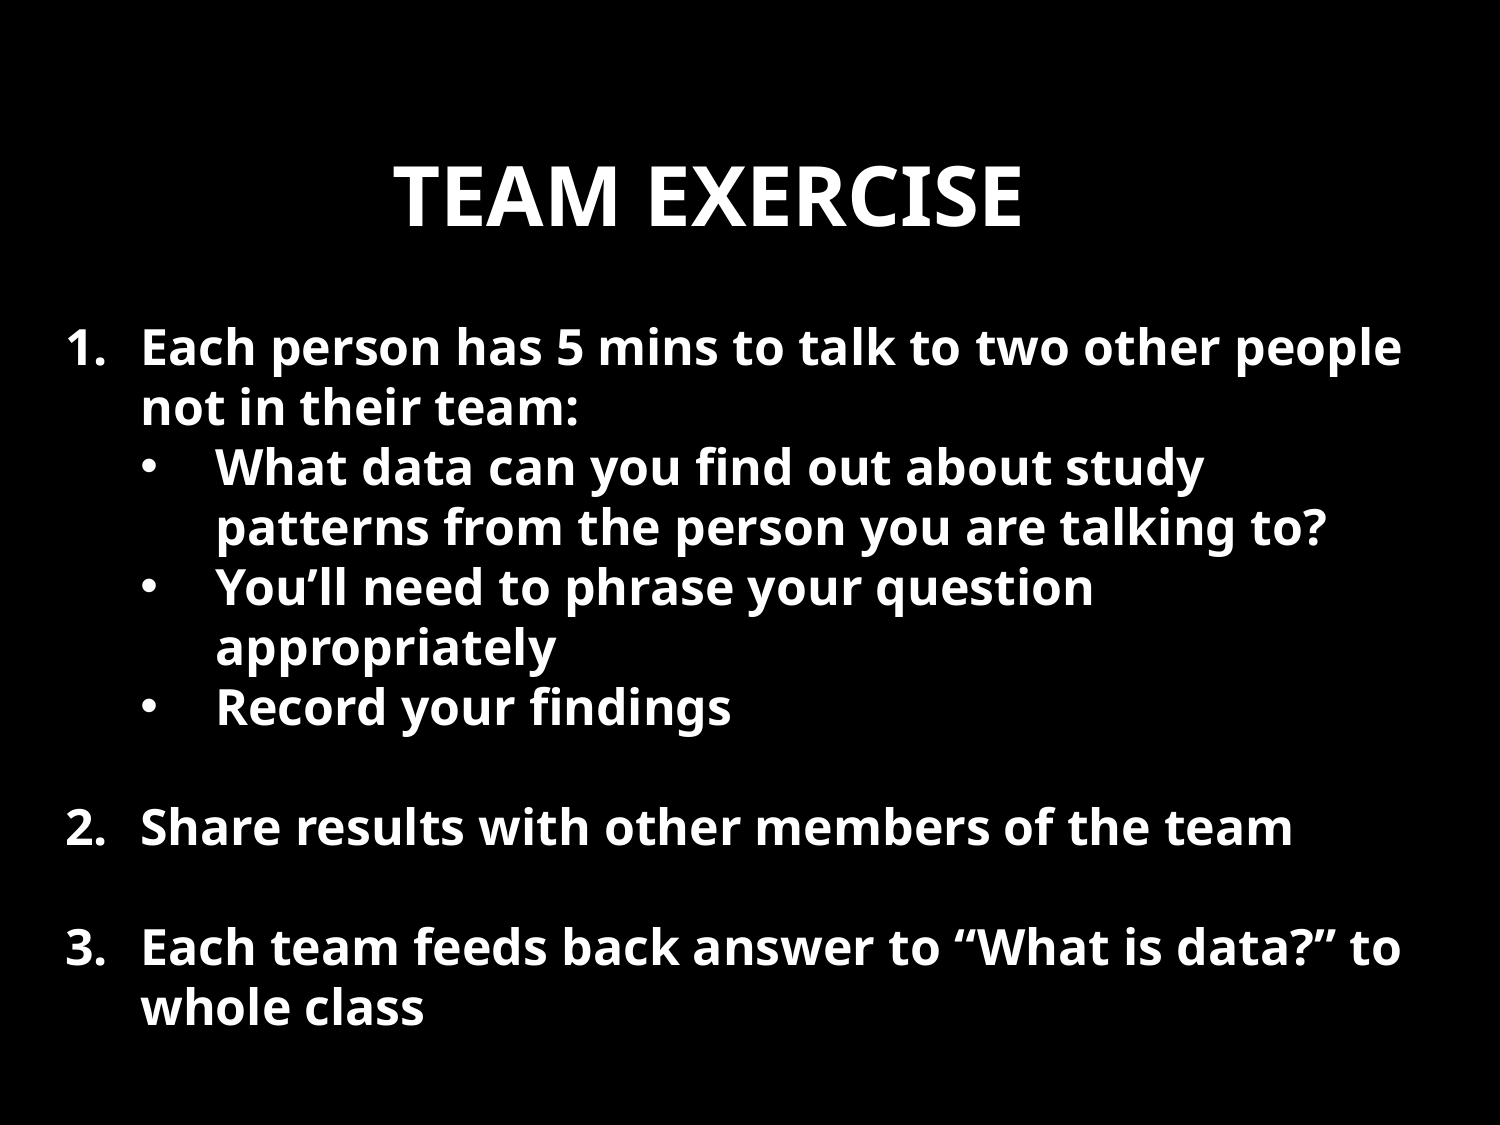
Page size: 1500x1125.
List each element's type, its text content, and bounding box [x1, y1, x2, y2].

title Team exercise [71, 135, 1347, 247]
text_box Each person has 5 mins to talk to two other people not in their team: What data can you find out about study patterns from the person you are talking to? You’ll need to phrase your question appropriately Record your findings Share results with other members of the team Each team feeds back answer to “What is data?” to whole class [0, 247, 1443, 1125]
